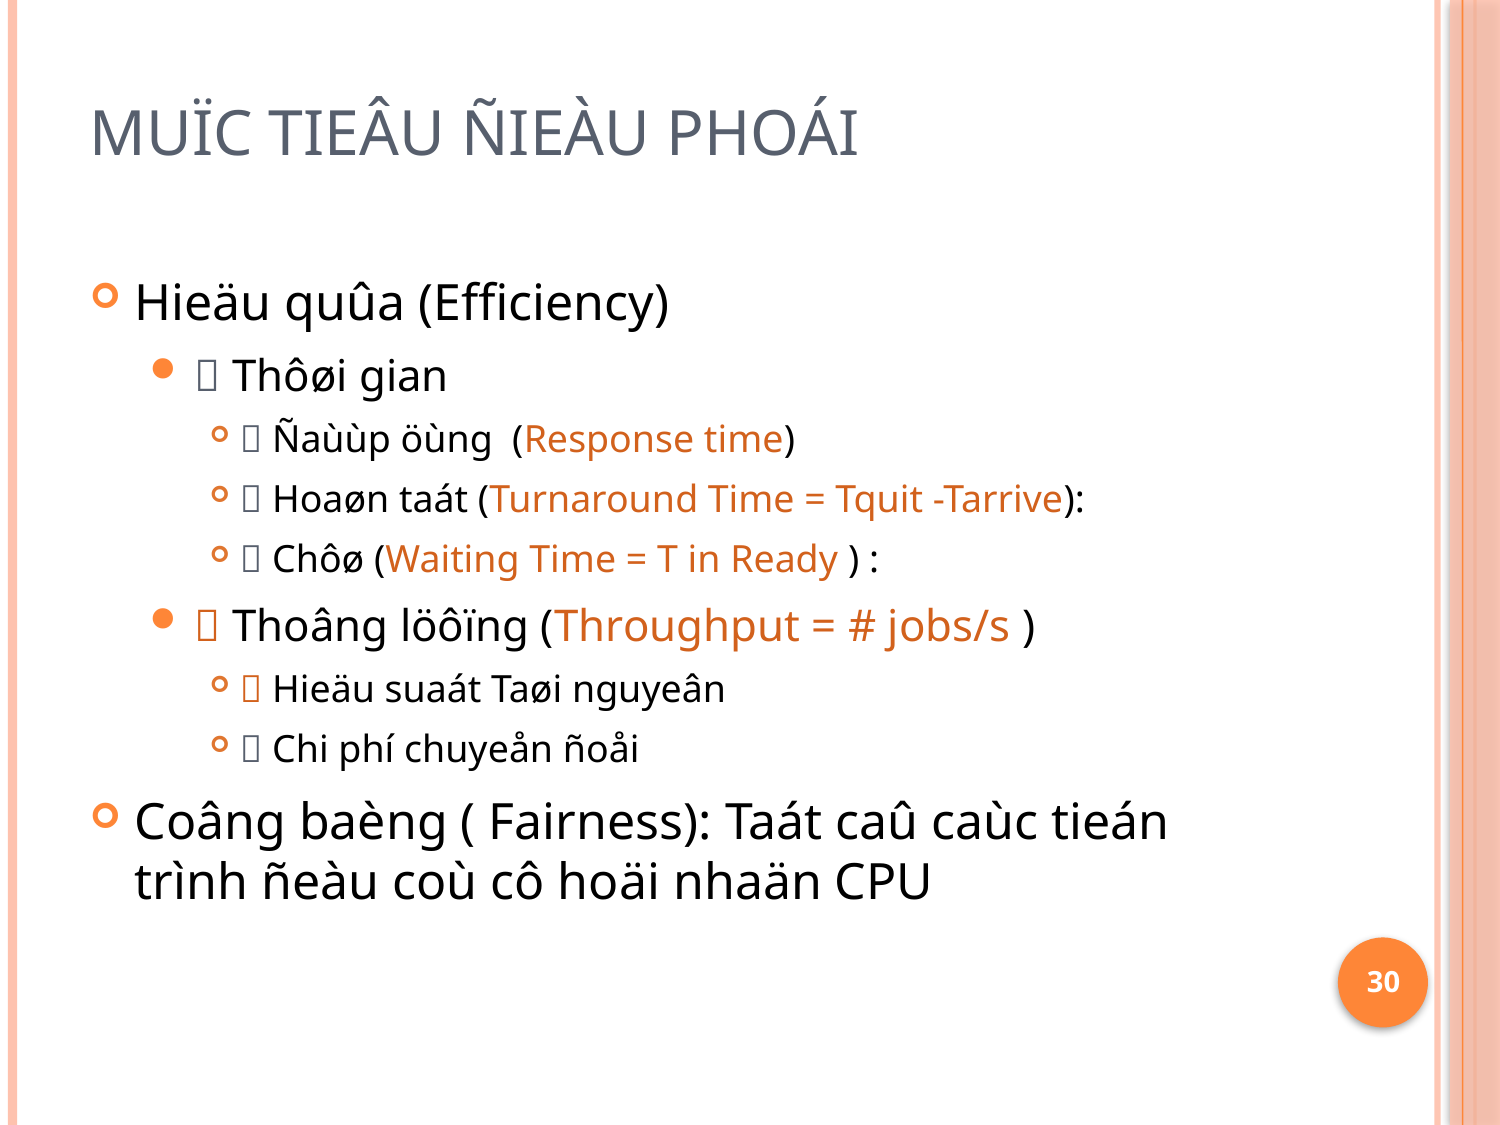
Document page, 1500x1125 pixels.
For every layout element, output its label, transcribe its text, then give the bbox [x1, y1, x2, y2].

slide_number 30 [1333, 940, 1434, 1027]
list Hieäu quûa (Efficiency)  Thôøi gian  Ñaùùp öùng (Response time)  Hoaøn taát (Turnaround Time = Tquit -Tarrive):  Chôø (Waiting Time = T in Ready ) :  Thoâng löôïng (Throughput = # jobs/s )  Hieäu suaát Taøi nguyeân  Chi phí chuyeån ñoåi Coâng baèng ( Fairness): Taát caû caùc tieán trình ñeàu coù cô hoäi nhaän CPU [75, 262, 1300, 1062]
title Muïc tieâu ñieàu phoái [75, 0, 1300, 175]
